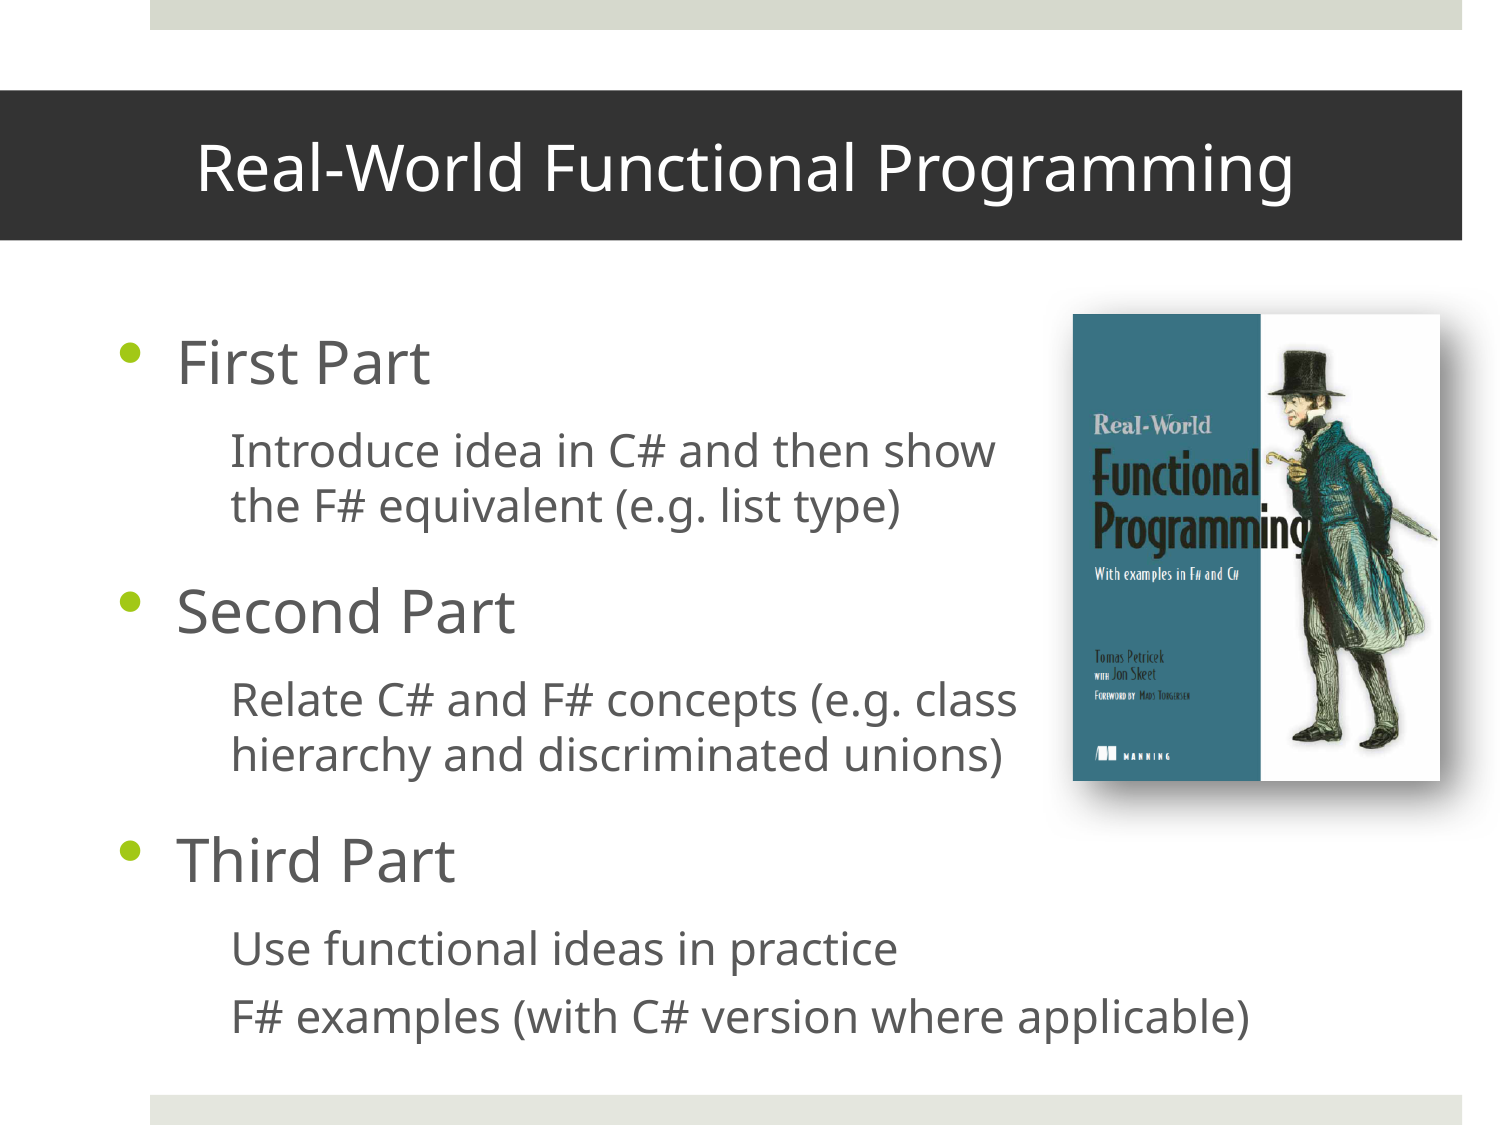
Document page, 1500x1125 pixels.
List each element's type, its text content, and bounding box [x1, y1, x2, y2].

picture [1072, 314, 1441, 782]
list First Part Introduce idea in C# and then show the F# equivalent (e.g. list type) Second Part Relate C# and F# concepts (e.g. class hierarchy and discriminated unions) Third Part Use functional ideas in practice F# examples (with C# version where applicable) [105, 316, 1369, 1084]
title Real-World Functional Programming [0, 90, 1463, 241]
